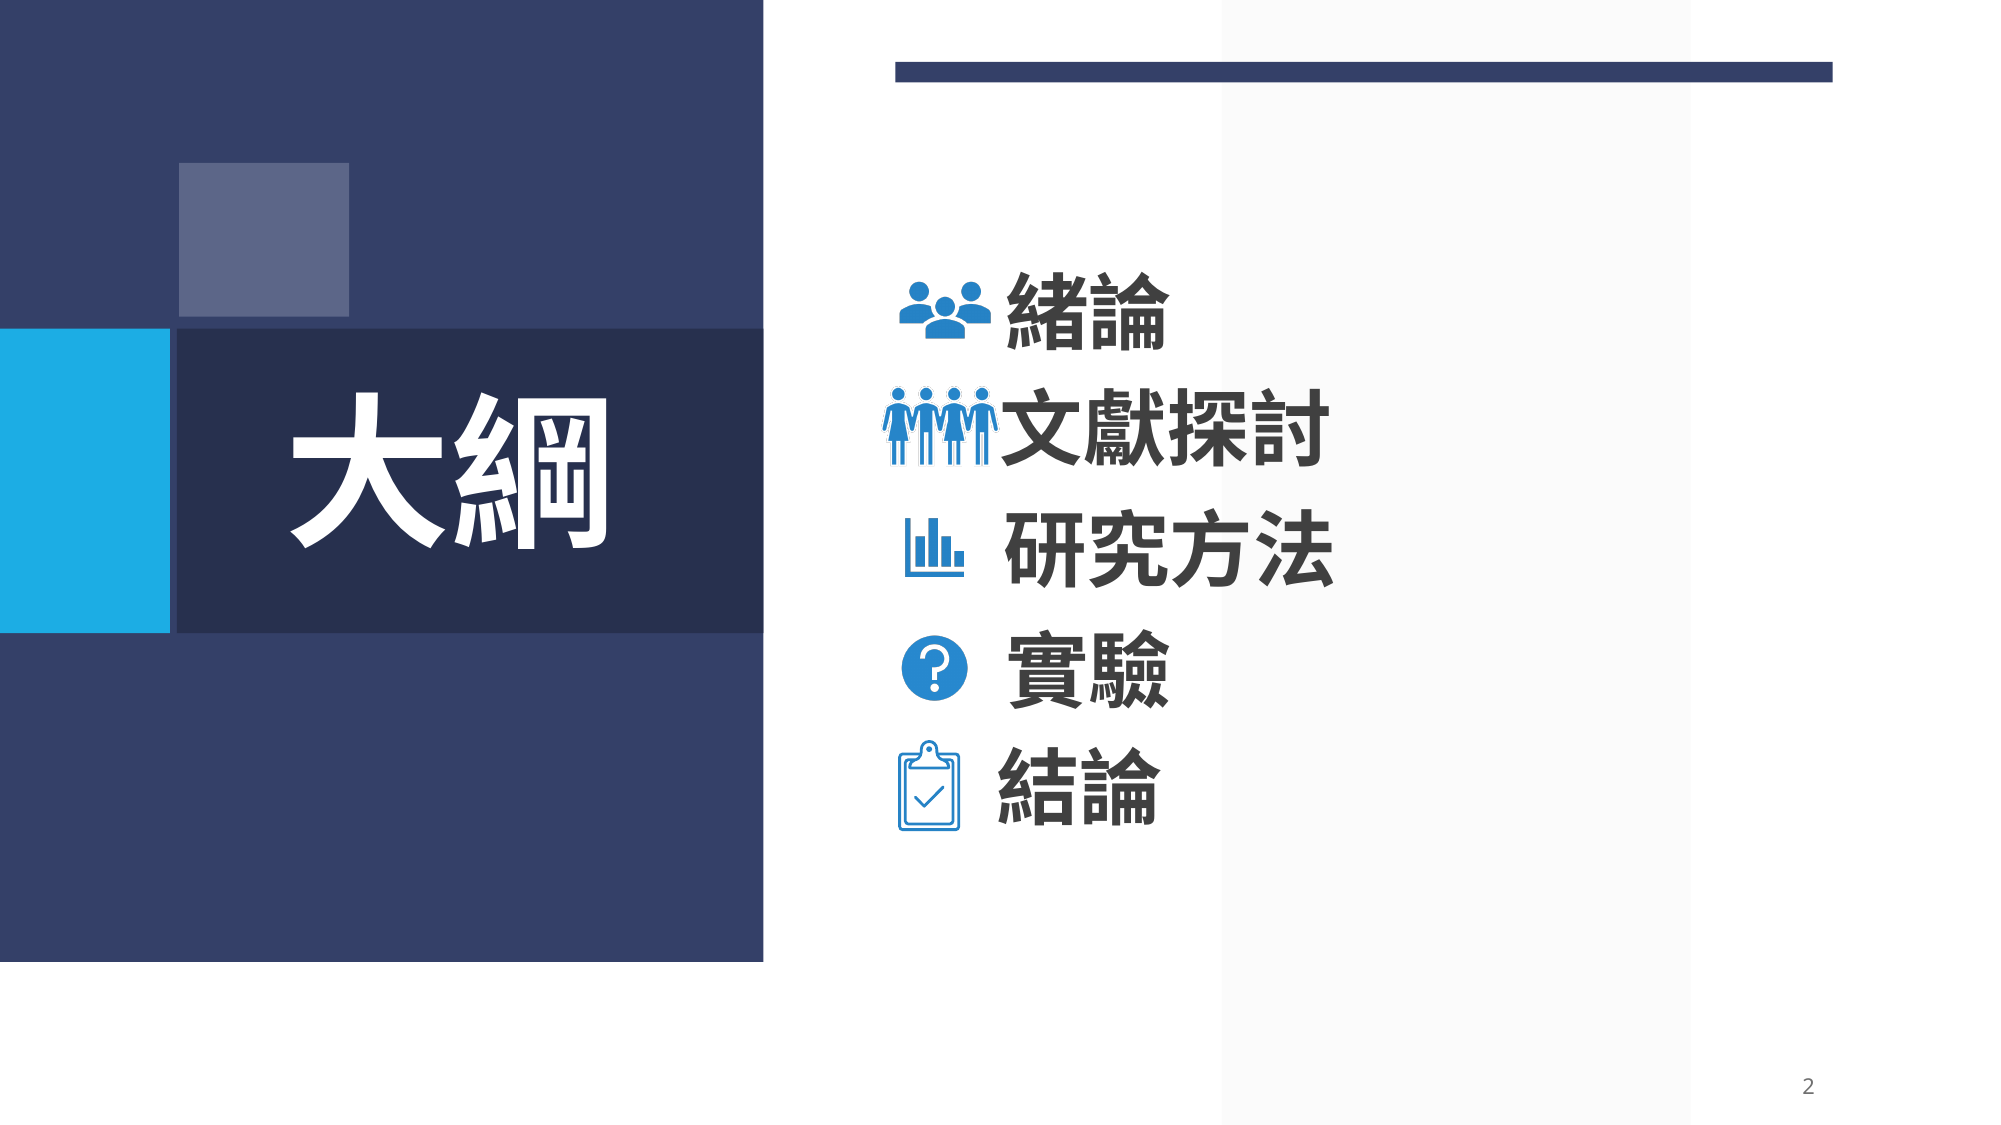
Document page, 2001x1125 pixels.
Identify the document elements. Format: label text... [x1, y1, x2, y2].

title 大綱 [179, 309, 723, 653]
slide_number 2 [1702, 1057, 1830, 1118]
text_box 實驗 [1004, 600, 1788, 736]
text_box [892, 505, 977, 589]
text_box 文獻探討 [999, 357, 1783, 494]
text_box [892, 258, 998, 358]
list 緒論 [1005, 233, 1395, 357]
text_box 研究方法 [1003, 479, 1787, 616]
text_box [898, 740, 961, 832]
text_box [892, 626, 977, 710]
text_box [872, 358, 999, 494]
text_box 結論 [996, 717, 1780, 854]
